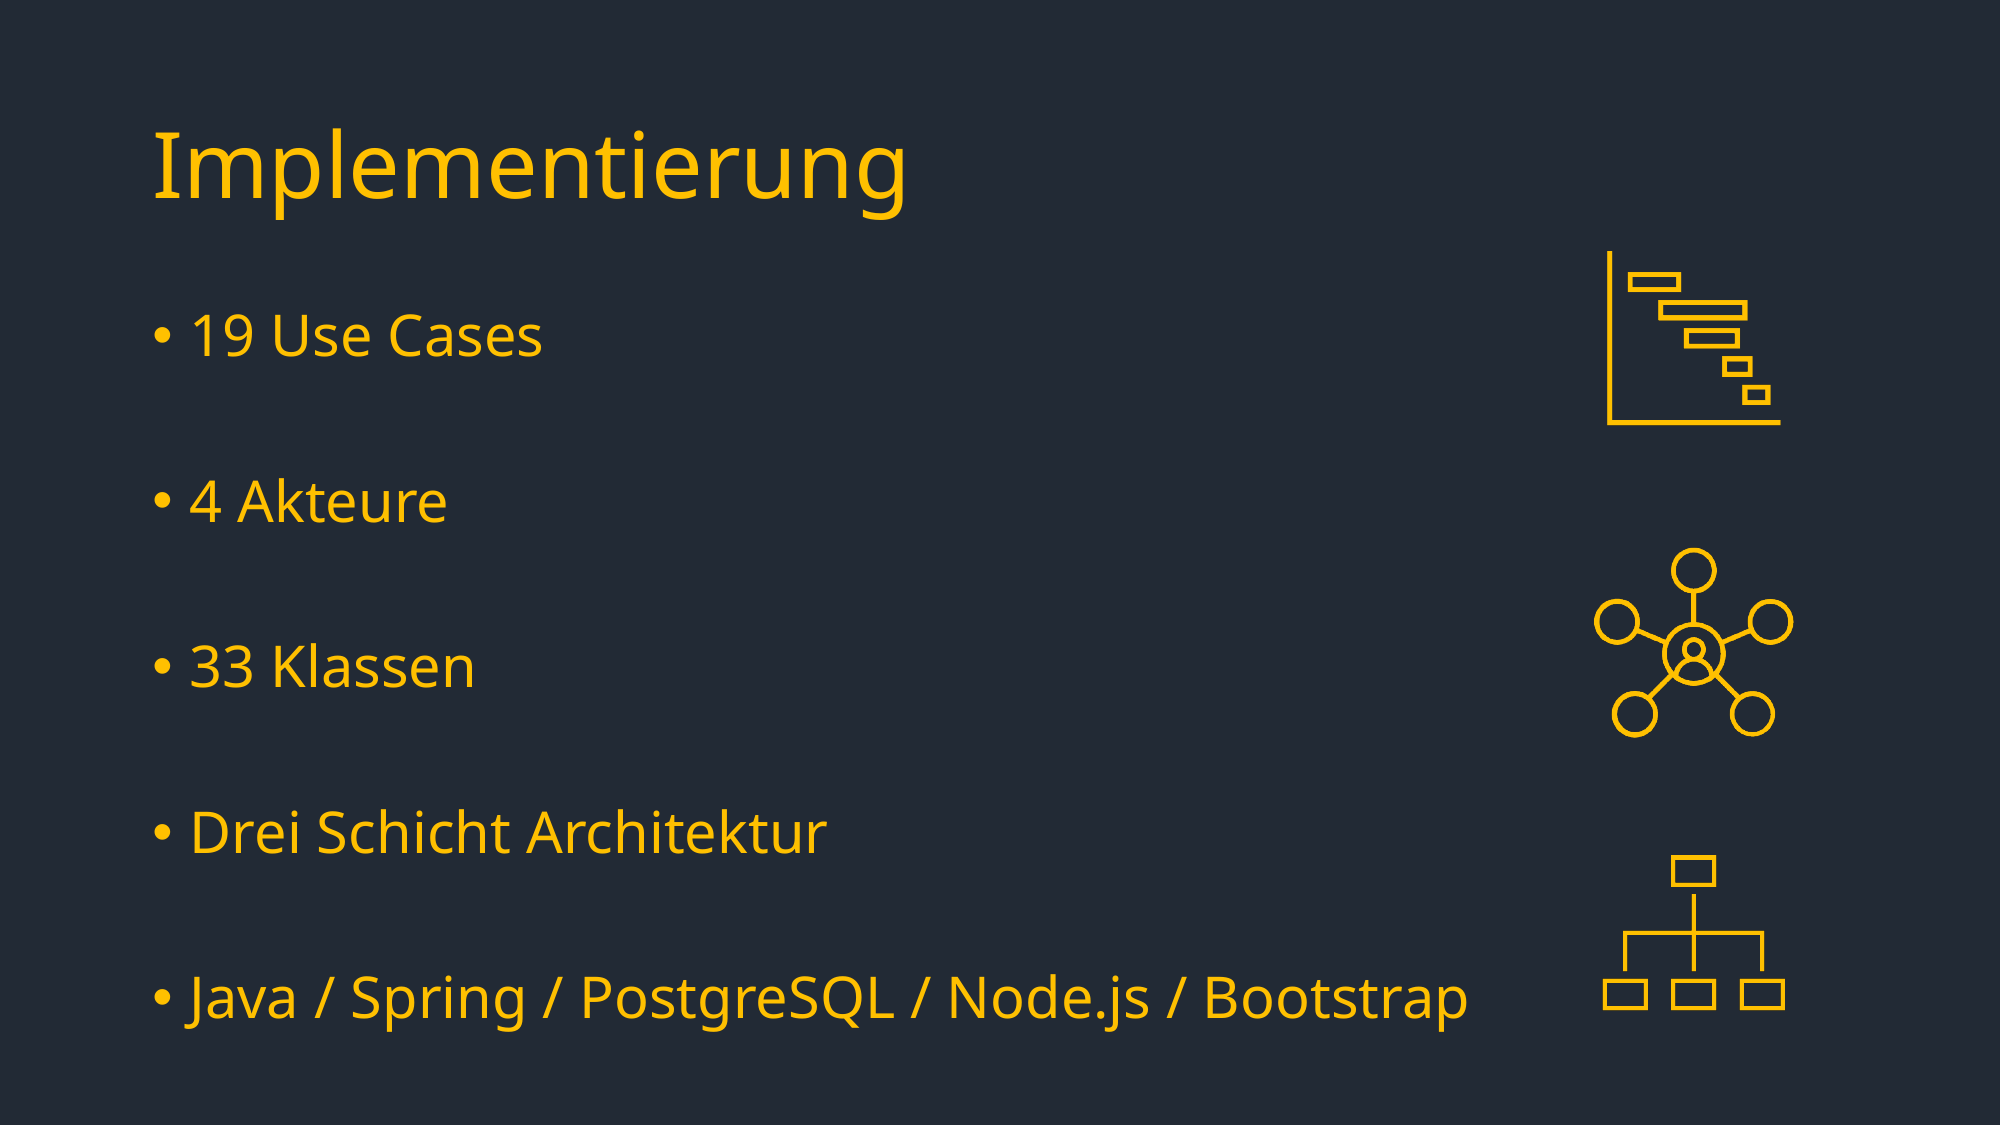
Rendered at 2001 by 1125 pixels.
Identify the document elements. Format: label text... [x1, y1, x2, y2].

picture [1584, 823, 1803, 1042]
list 19 Use Cases 4 Akteure 33 Klassen Drei Schicht Architektur Java / Spring / PostgreSQL / Node.js / Bootstrap [137, 299, 1863, 1042]
title Implementierung [137, 59, 1863, 278]
picture [1571, 215, 1816, 461]
picture [1571, 519, 1816, 765]
